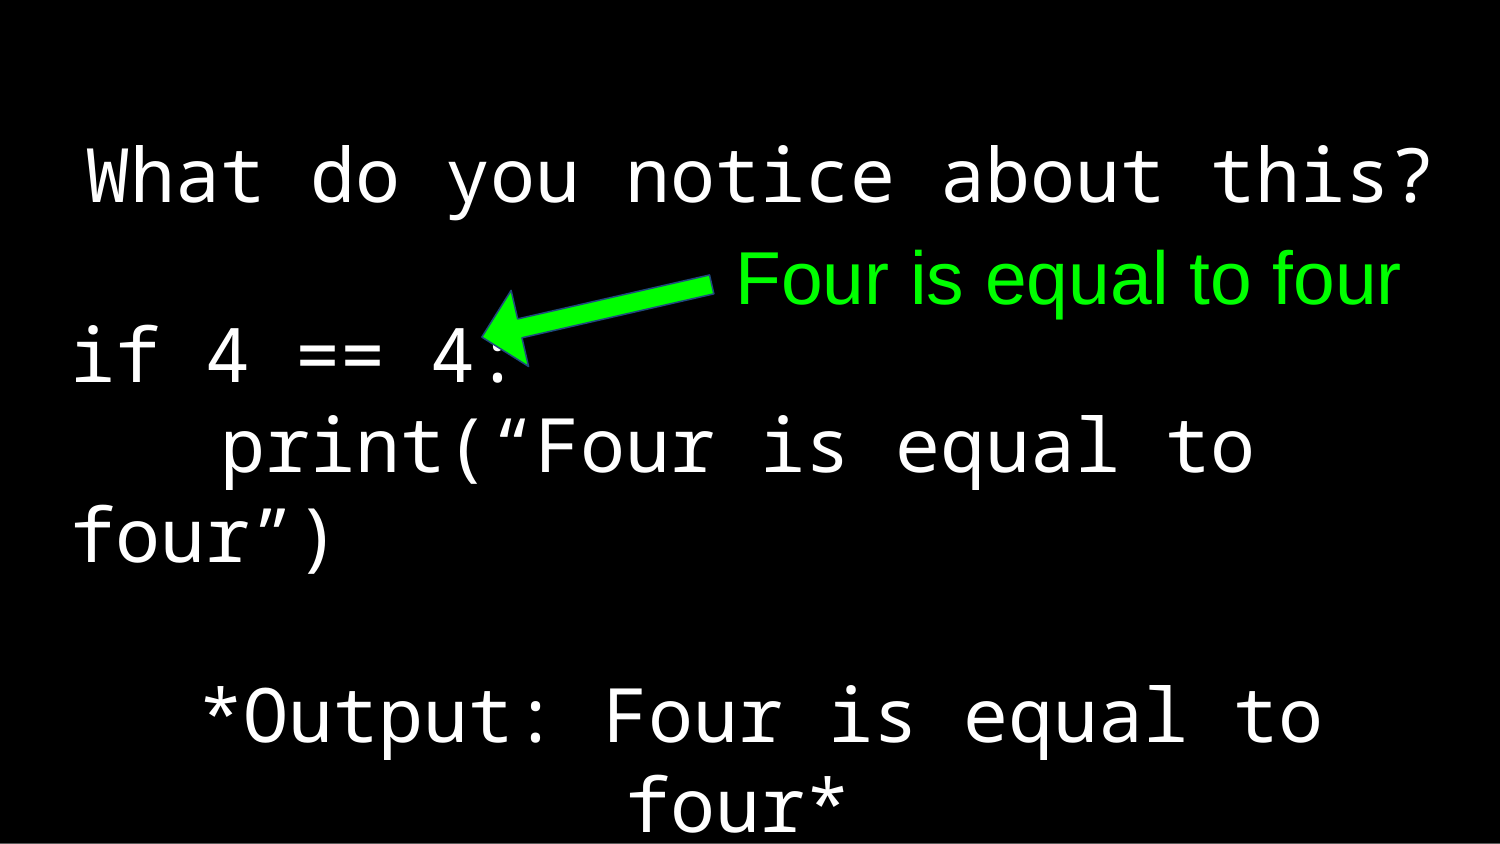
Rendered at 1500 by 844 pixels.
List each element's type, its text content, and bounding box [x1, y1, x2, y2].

text_box Four is equal to four [720, 214, 1461, 321]
title What do you notice about this? if 4 == 4: print(“Four is equal to four”) *Output: Four is equal to four* [70, 127, 1451, 688]
text_box [481, 274, 714, 367]
